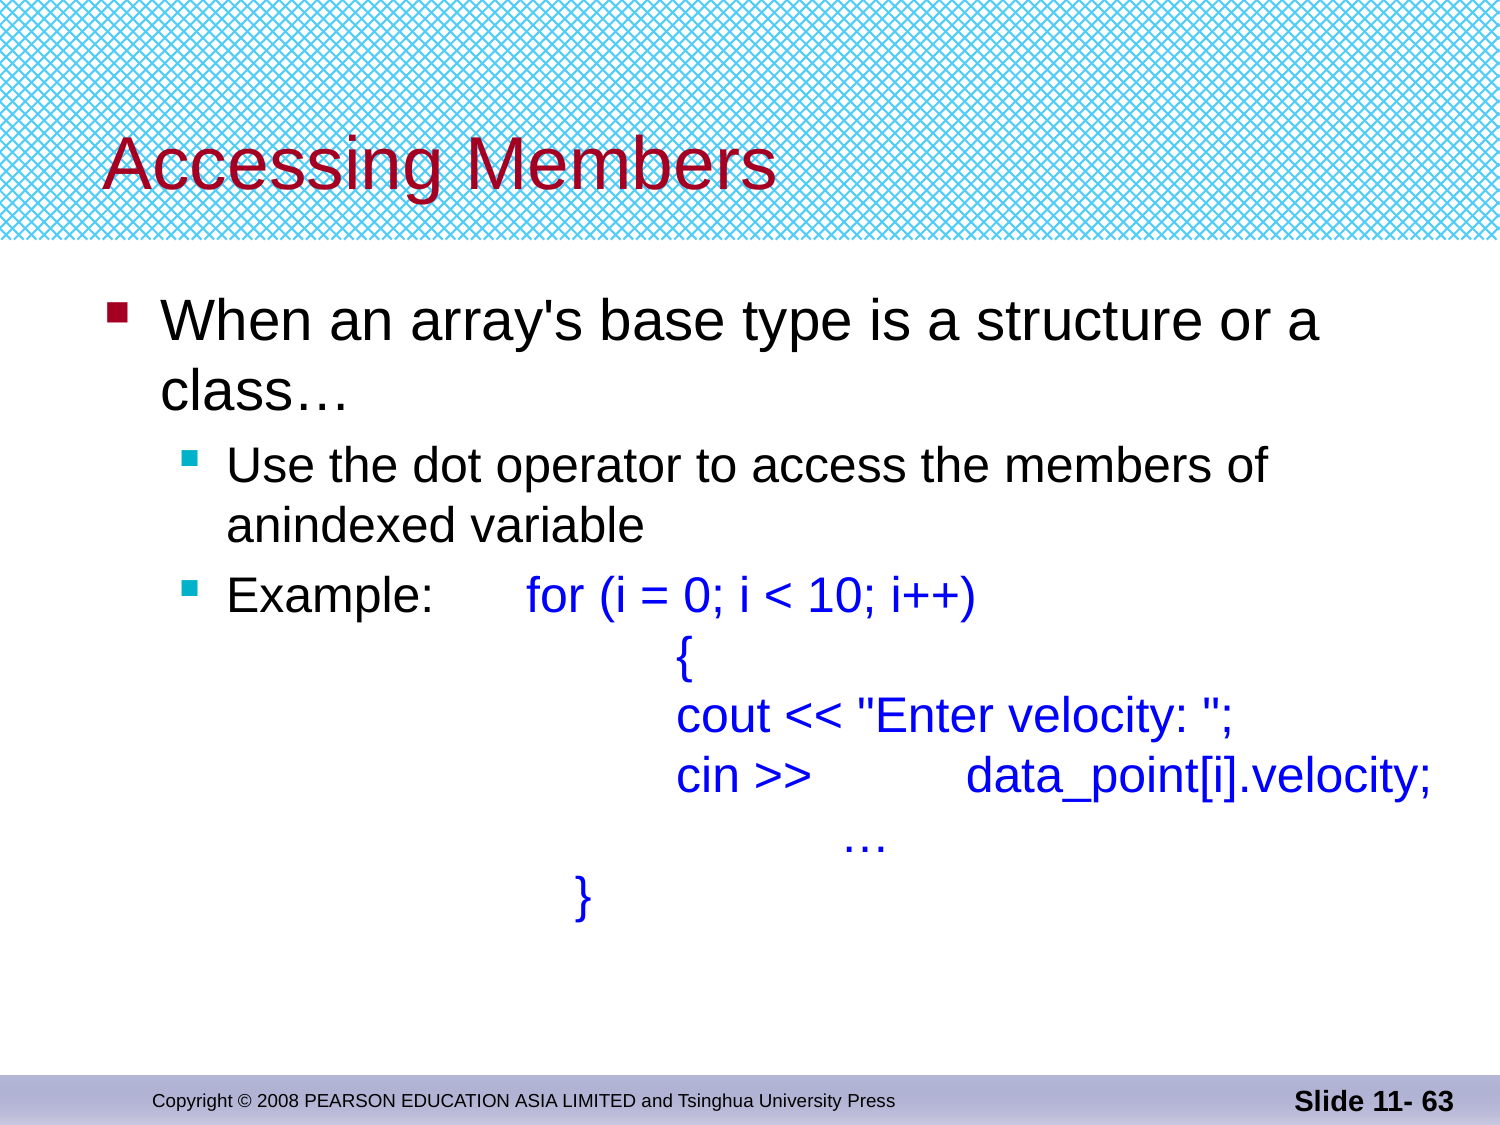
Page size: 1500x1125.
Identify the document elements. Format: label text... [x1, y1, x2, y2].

title Accessing Members [87, 49, 1450, 213]
list When an array's base type is a structure or a class… Use the dot operator to access the members of anindexed variable Example: for (i = 0; i < 10; i++) { cout << "Enter velocity: "; cin >> data_point[i].velocity; … } [89, 275, 1450, 1025]
slide_number Slide 11- 63 [1156, 1050, 1469, 1125]
